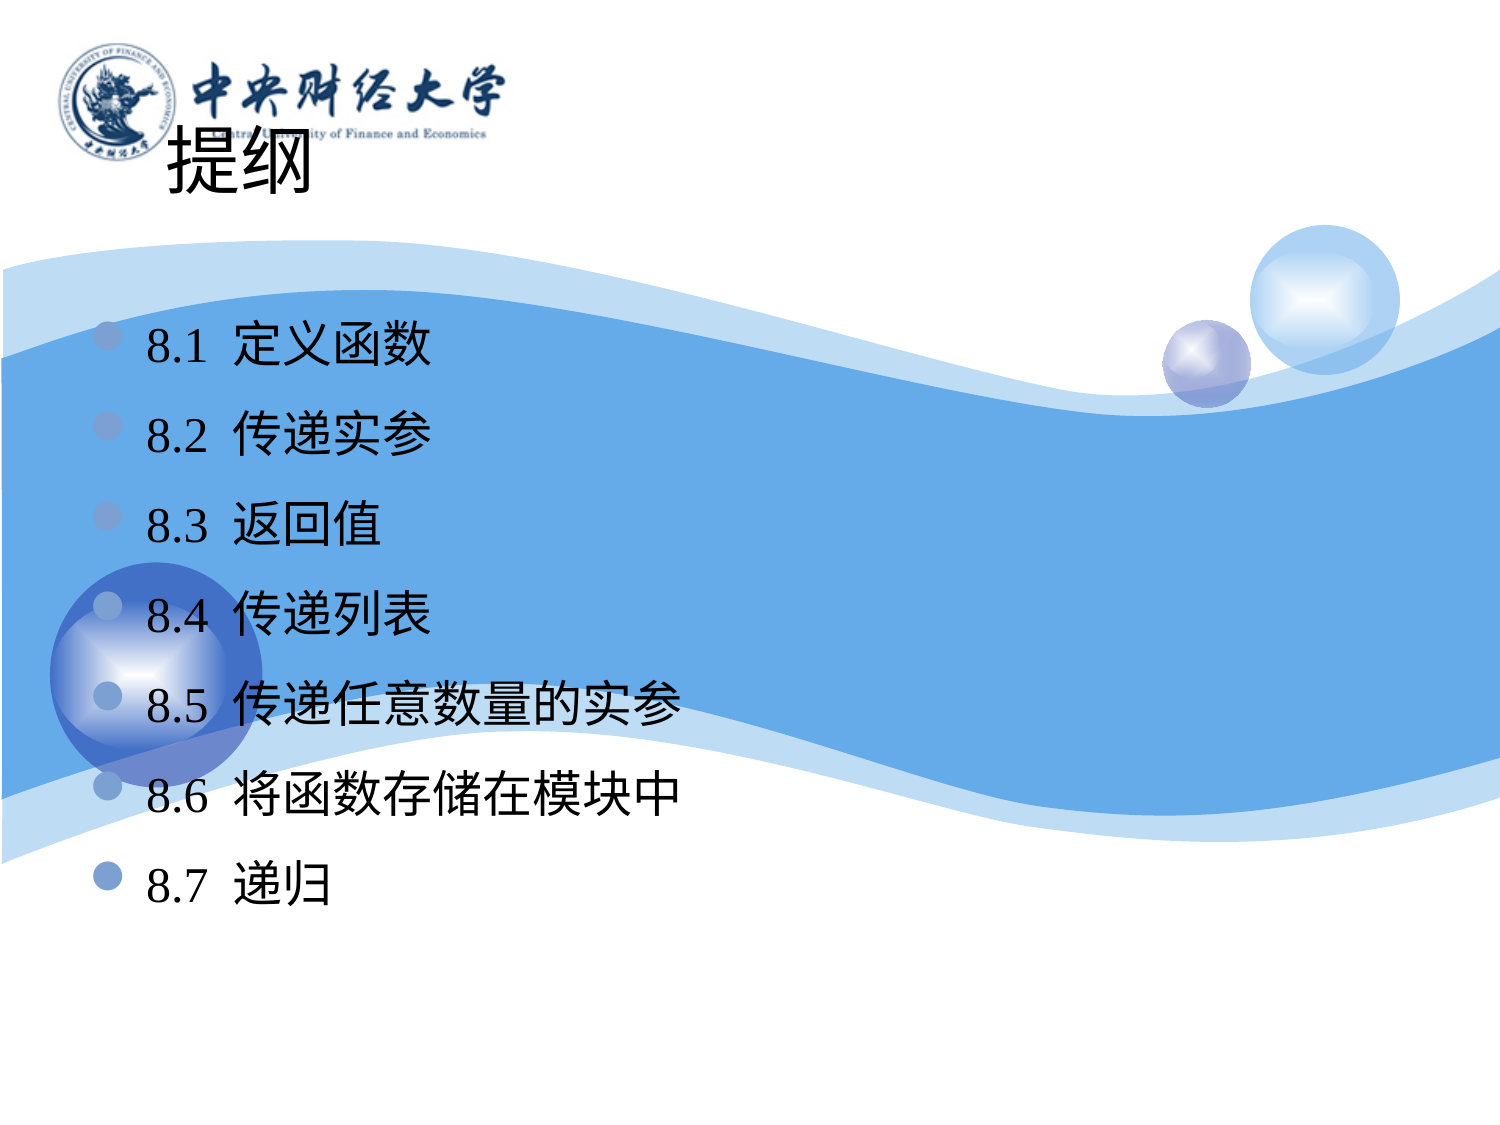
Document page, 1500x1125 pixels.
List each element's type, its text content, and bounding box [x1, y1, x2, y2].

title 提纲 [150, 112, 1363, 205]
text_box 8.1 定义函数 8.2 传递实参 8.3 返回值 8.4 传递列表 8.5 传递任意数量的实参 8.6 将函数存储在模块中 8.7 递归 [74, 274, 1425, 1013]
picture [41, 42, 521, 163]
